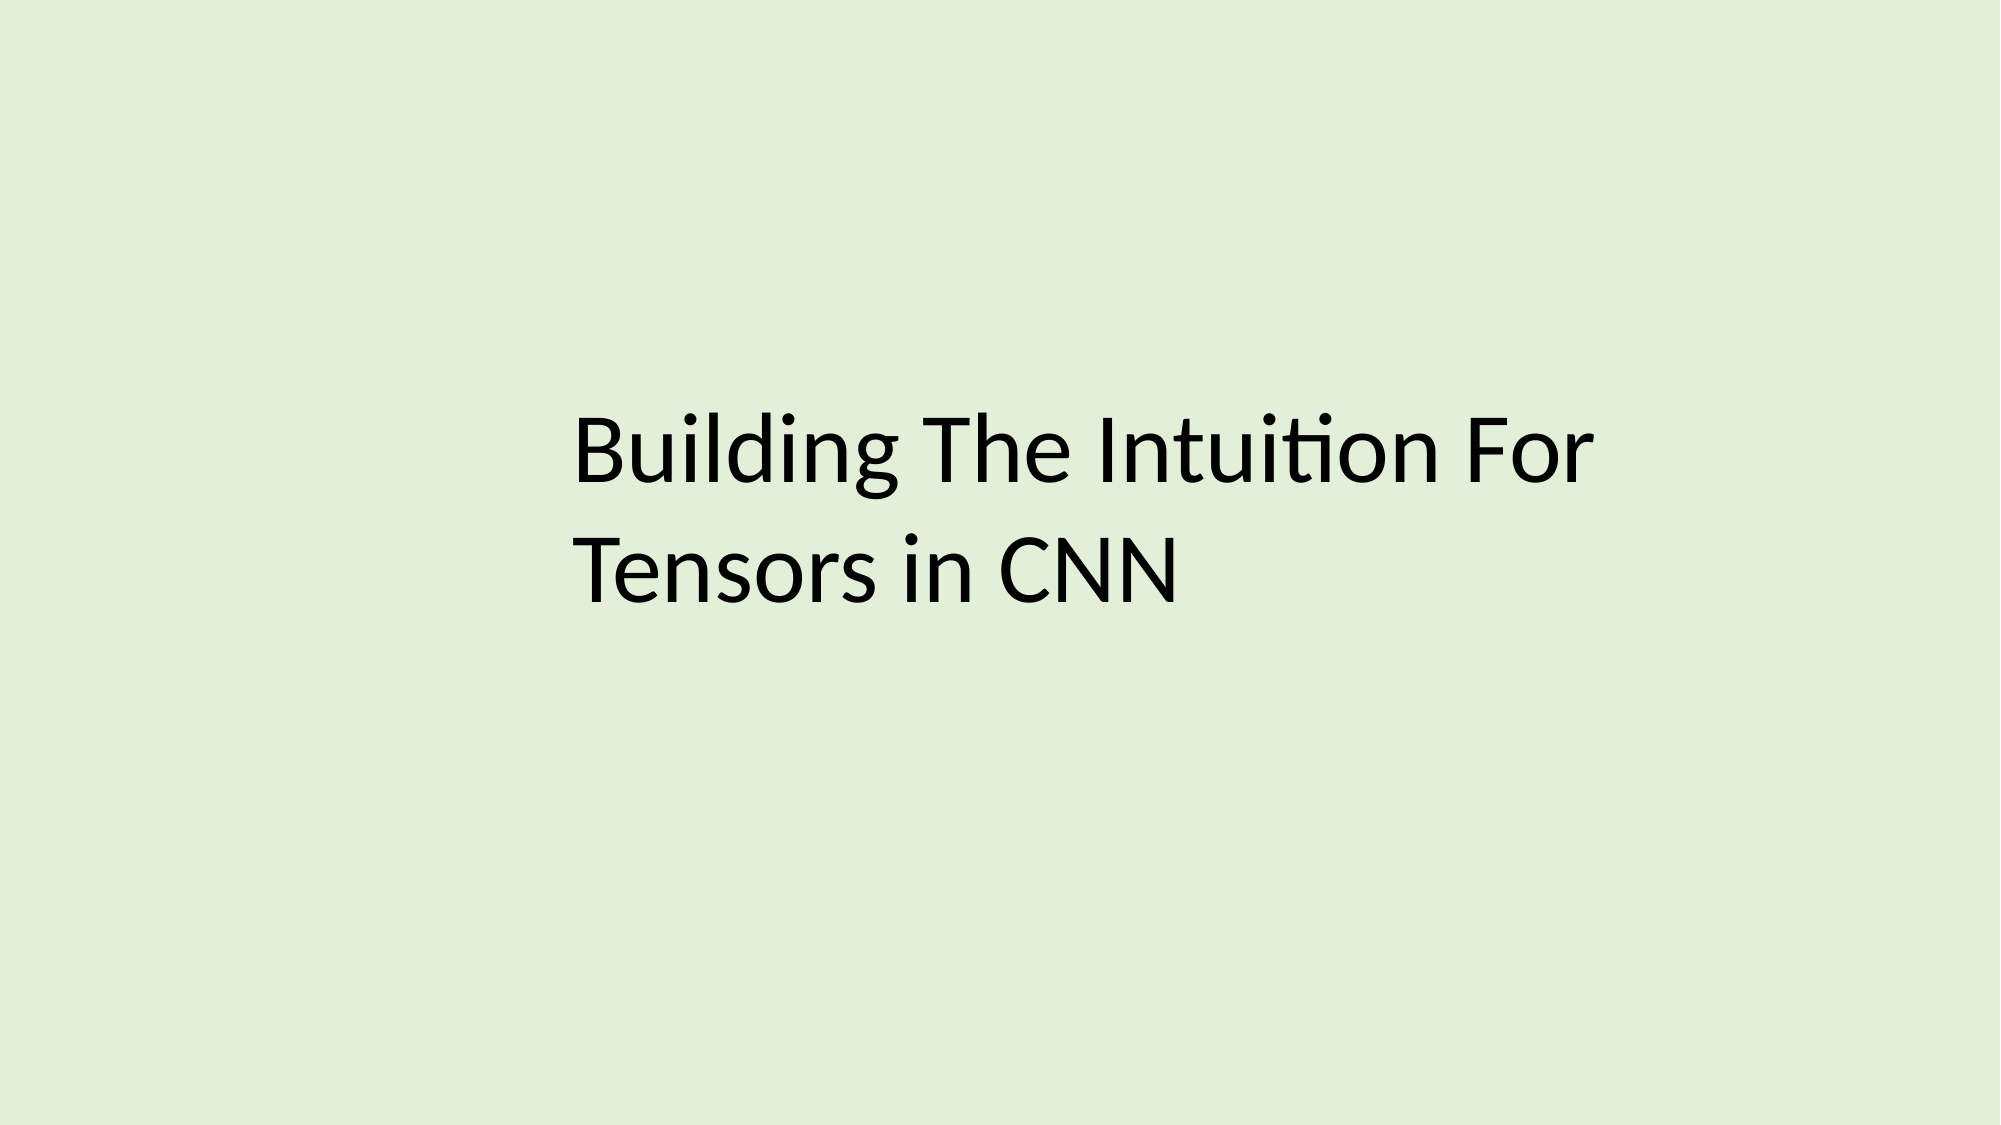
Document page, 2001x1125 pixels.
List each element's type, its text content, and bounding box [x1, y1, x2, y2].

text_box Building The Intuition For Tensors in CNN [557, 374, 1629, 630]
